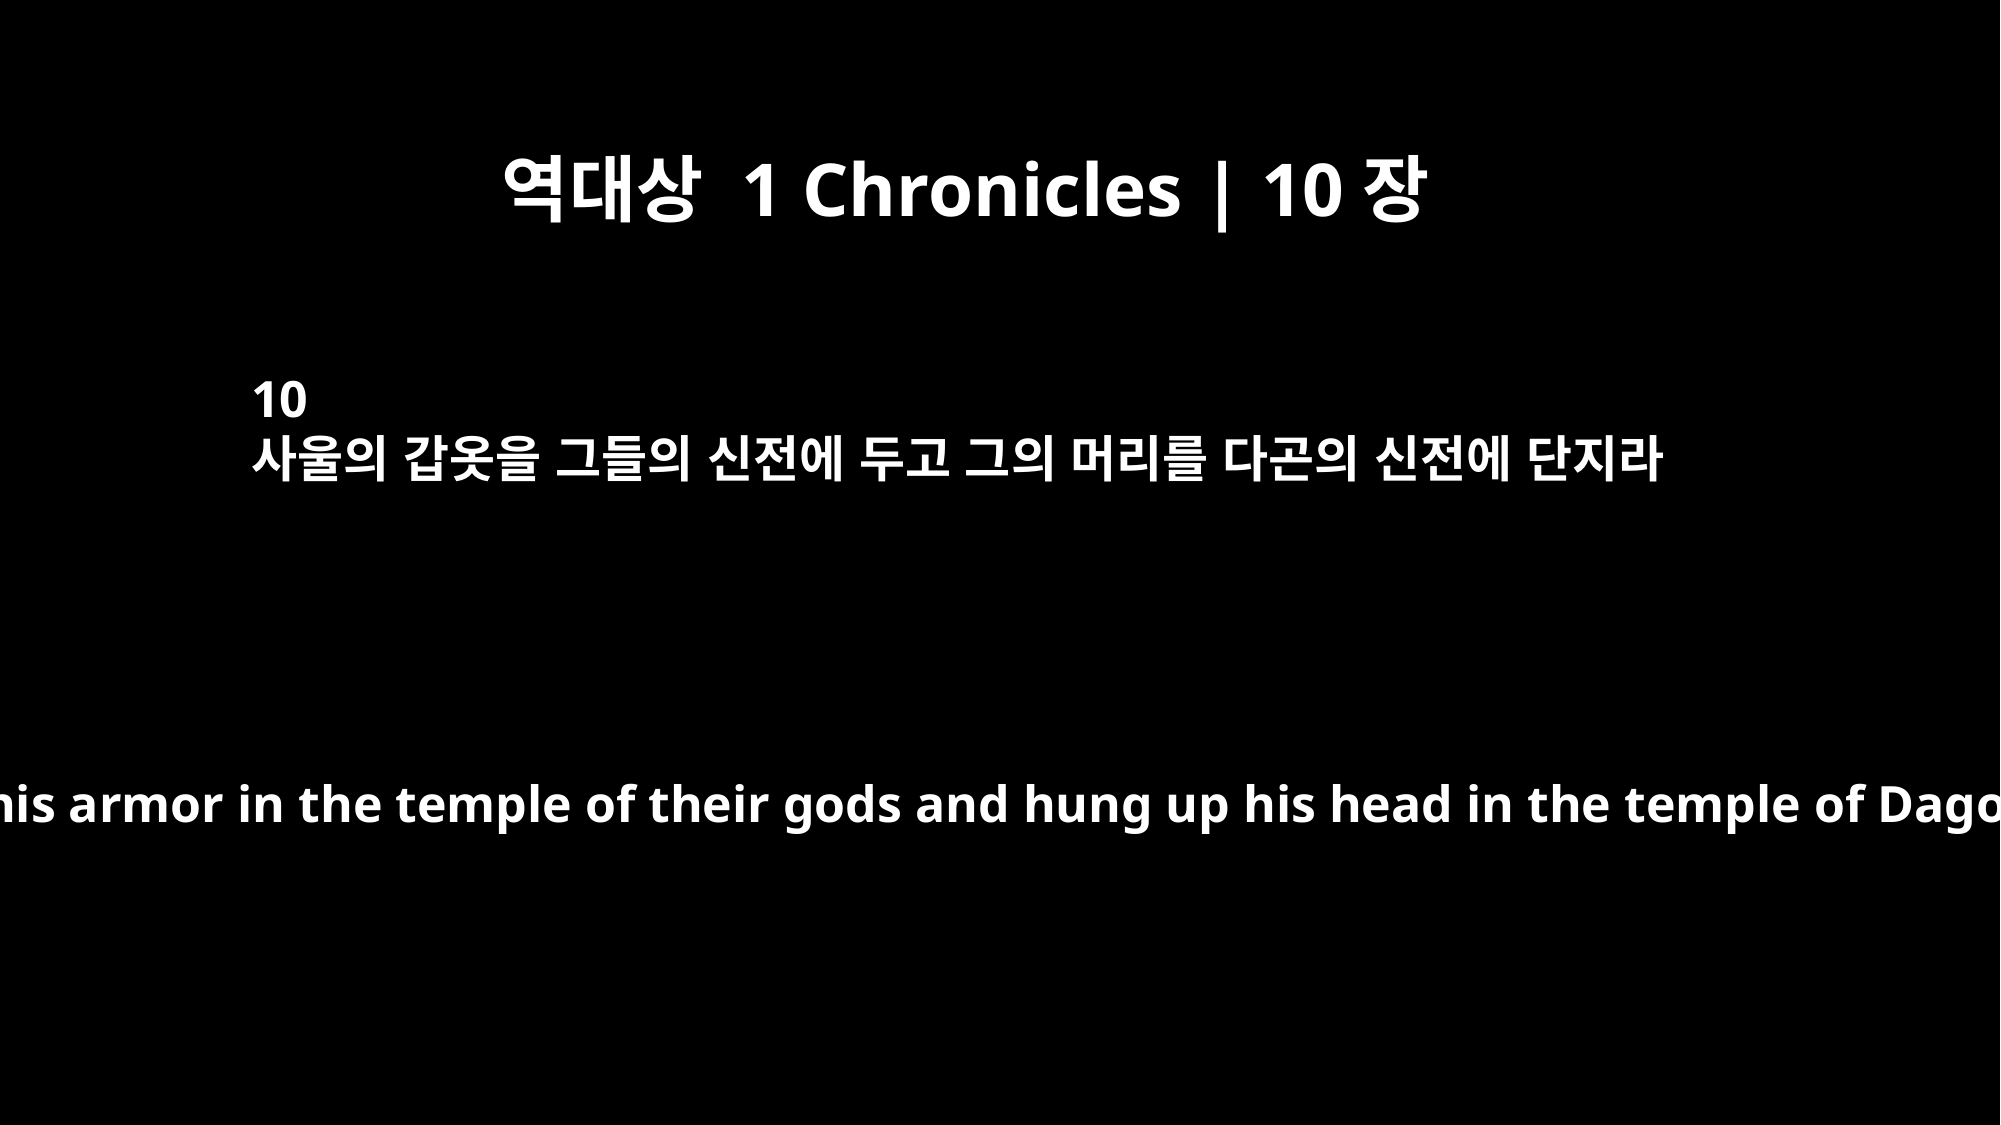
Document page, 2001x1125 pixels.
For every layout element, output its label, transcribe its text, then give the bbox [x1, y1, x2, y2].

text_box They put his armor in the temple of their gods and hung up his head in the temple of Dagon. [0, 764, 2000, 840]
text_box 10 사울의 갑옷을 그들의 신전에 두고 그의 머리를 다곤의 신전에 단지라 [236, 359, 1681, 495]
text_box 역대상 1 Chronicles | 10장 [487, 136, 1445, 239]
